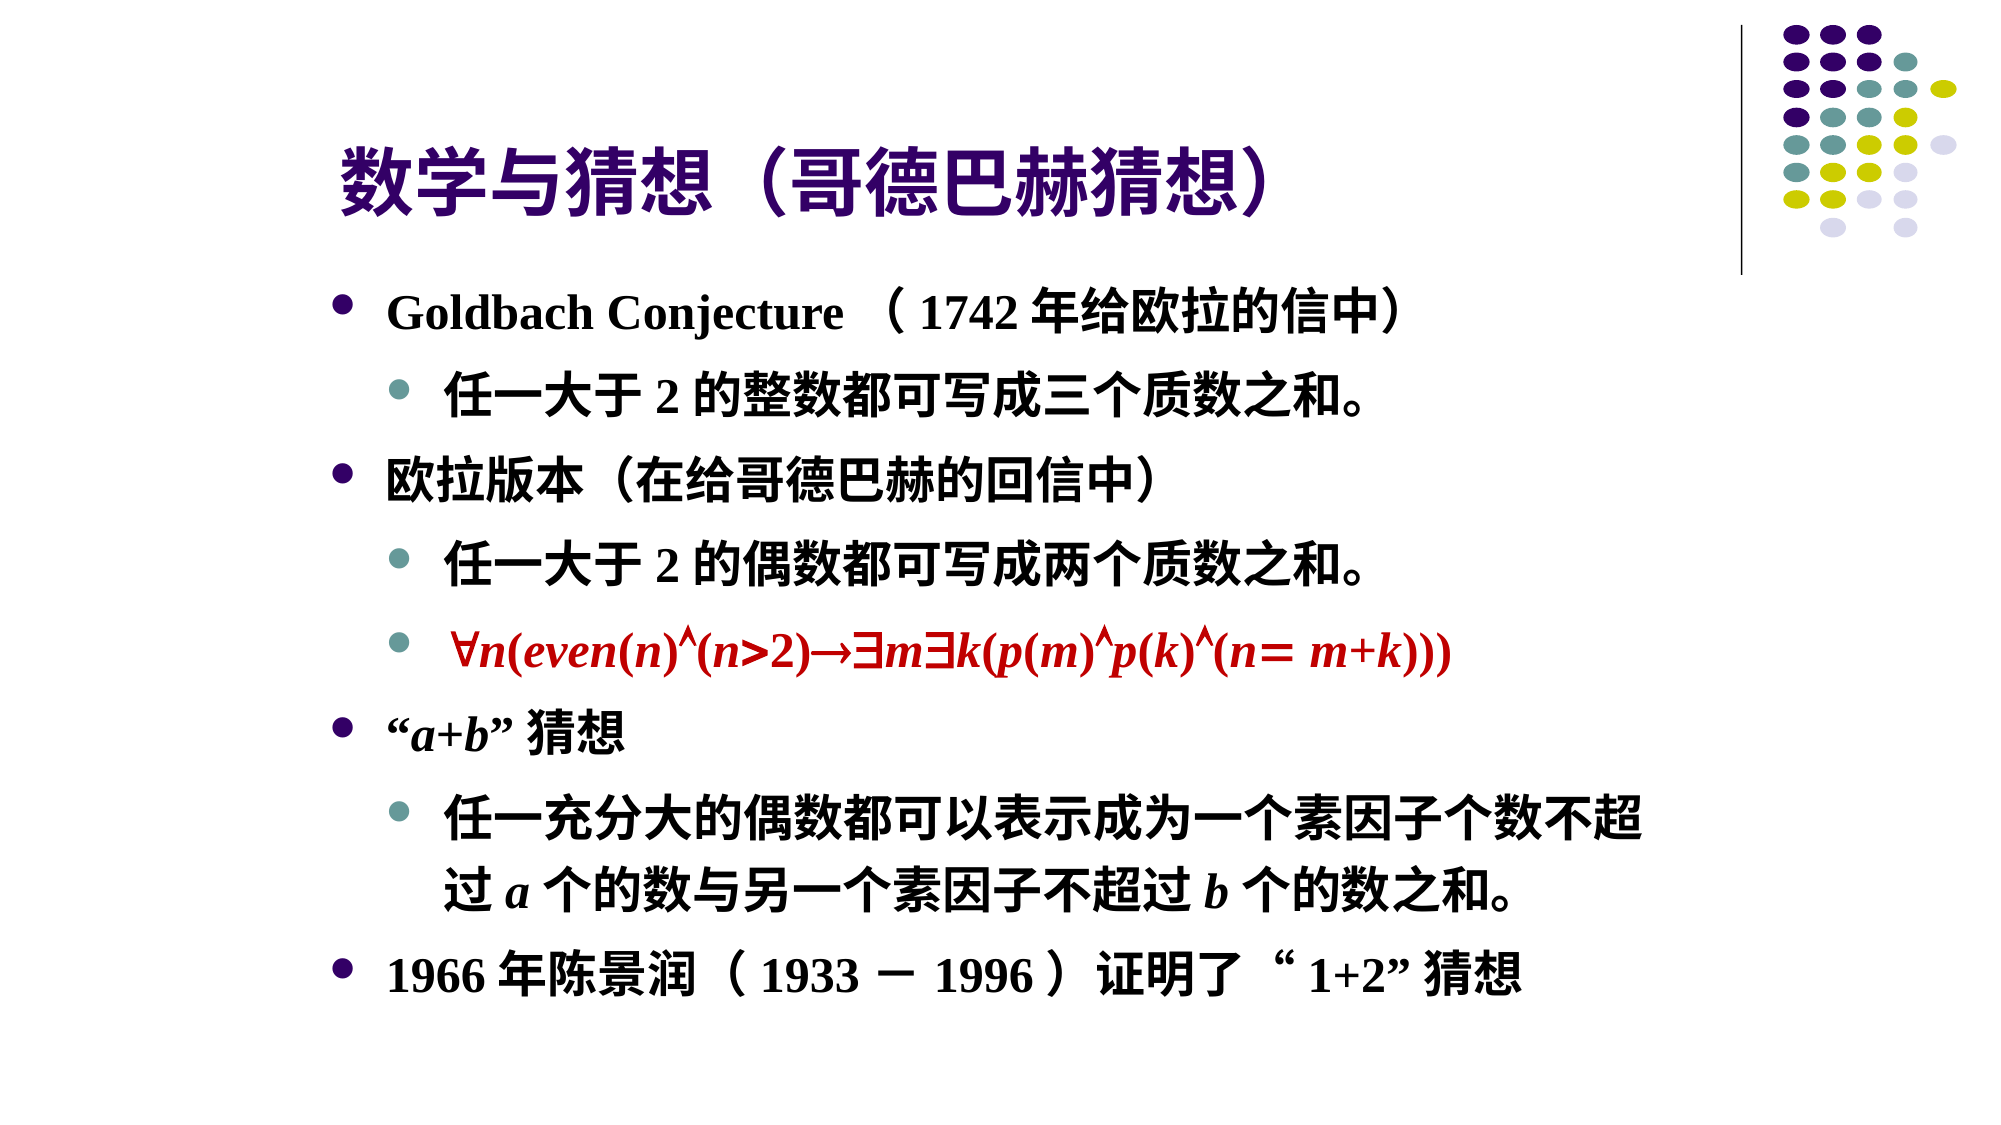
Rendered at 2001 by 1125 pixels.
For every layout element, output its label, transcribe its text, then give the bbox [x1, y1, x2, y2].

title 数学与猜想（哥德巴赫猜想） [324, 59, 1675, 233]
list Goldbach Conjecture（1742年给欧拉的信中） 任一大于2的整数都可写成三个质数之和。 欧拉版本（在给哥德巴赫的回信中） 任一大于2的偶数都可写成两个质数之和。 n(even(n)(n2)mk(p(m)p(k)(n m+k))) “a+b”猜想 任一充分大的偶数都可以表示成为一个素因子个数不超过a个的数与另一个素因子不超过b个的数之和。 1966年陈景润（1933－1996）证明了“1+2”猜想 [314, 259, 1673, 1075]
